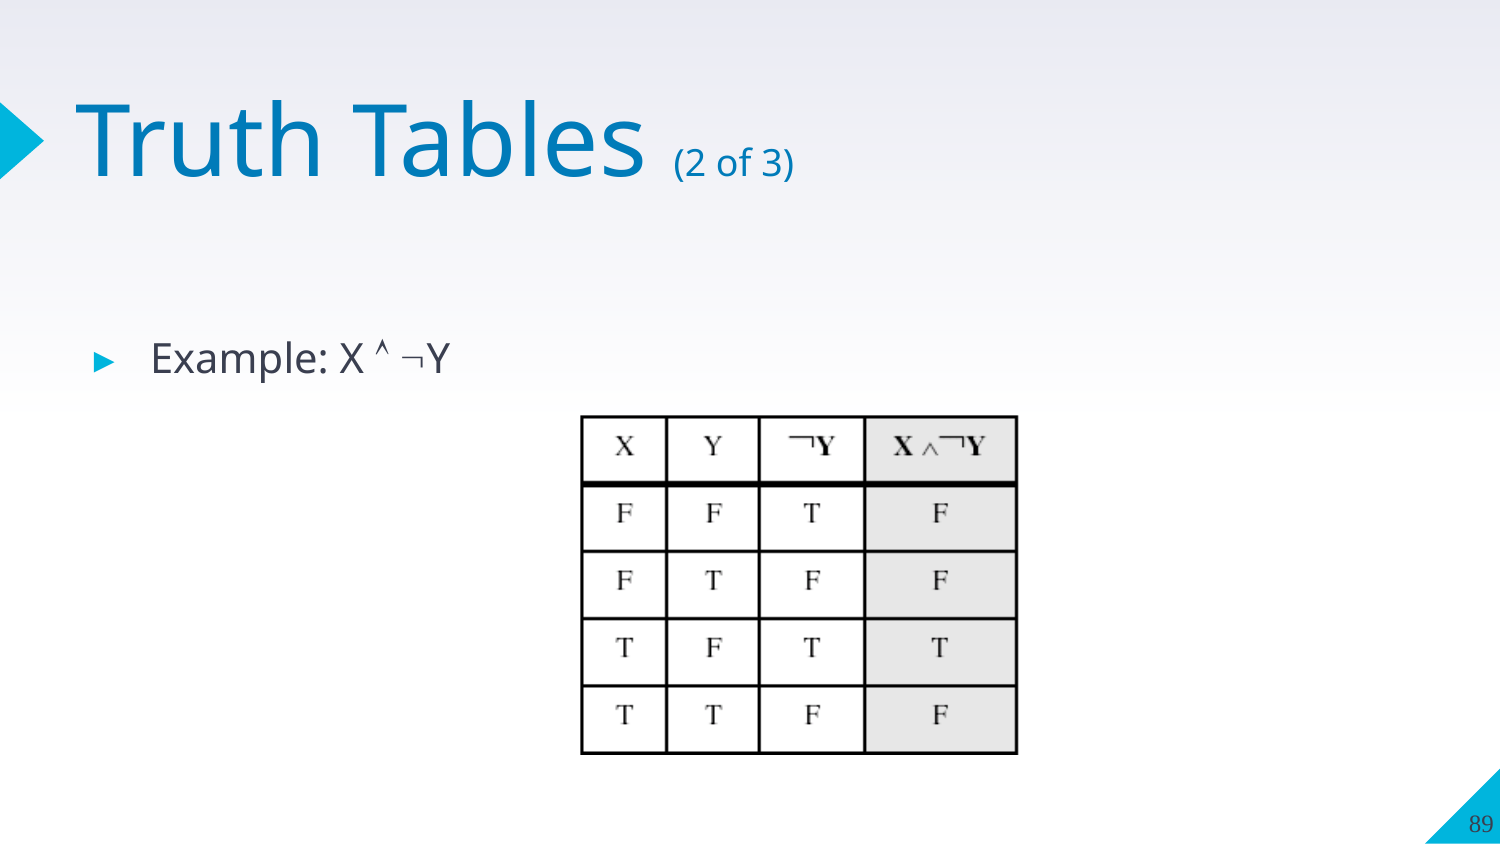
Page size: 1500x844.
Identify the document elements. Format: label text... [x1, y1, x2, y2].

slide_number 89 [1418, 760, 1494, 838]
picture [579, 414, 1021, 755]
title Truth Tables (2 of 3) [75, 99, 1425, 277]
list Example: X  Y [75, 327, 1425, 761]
